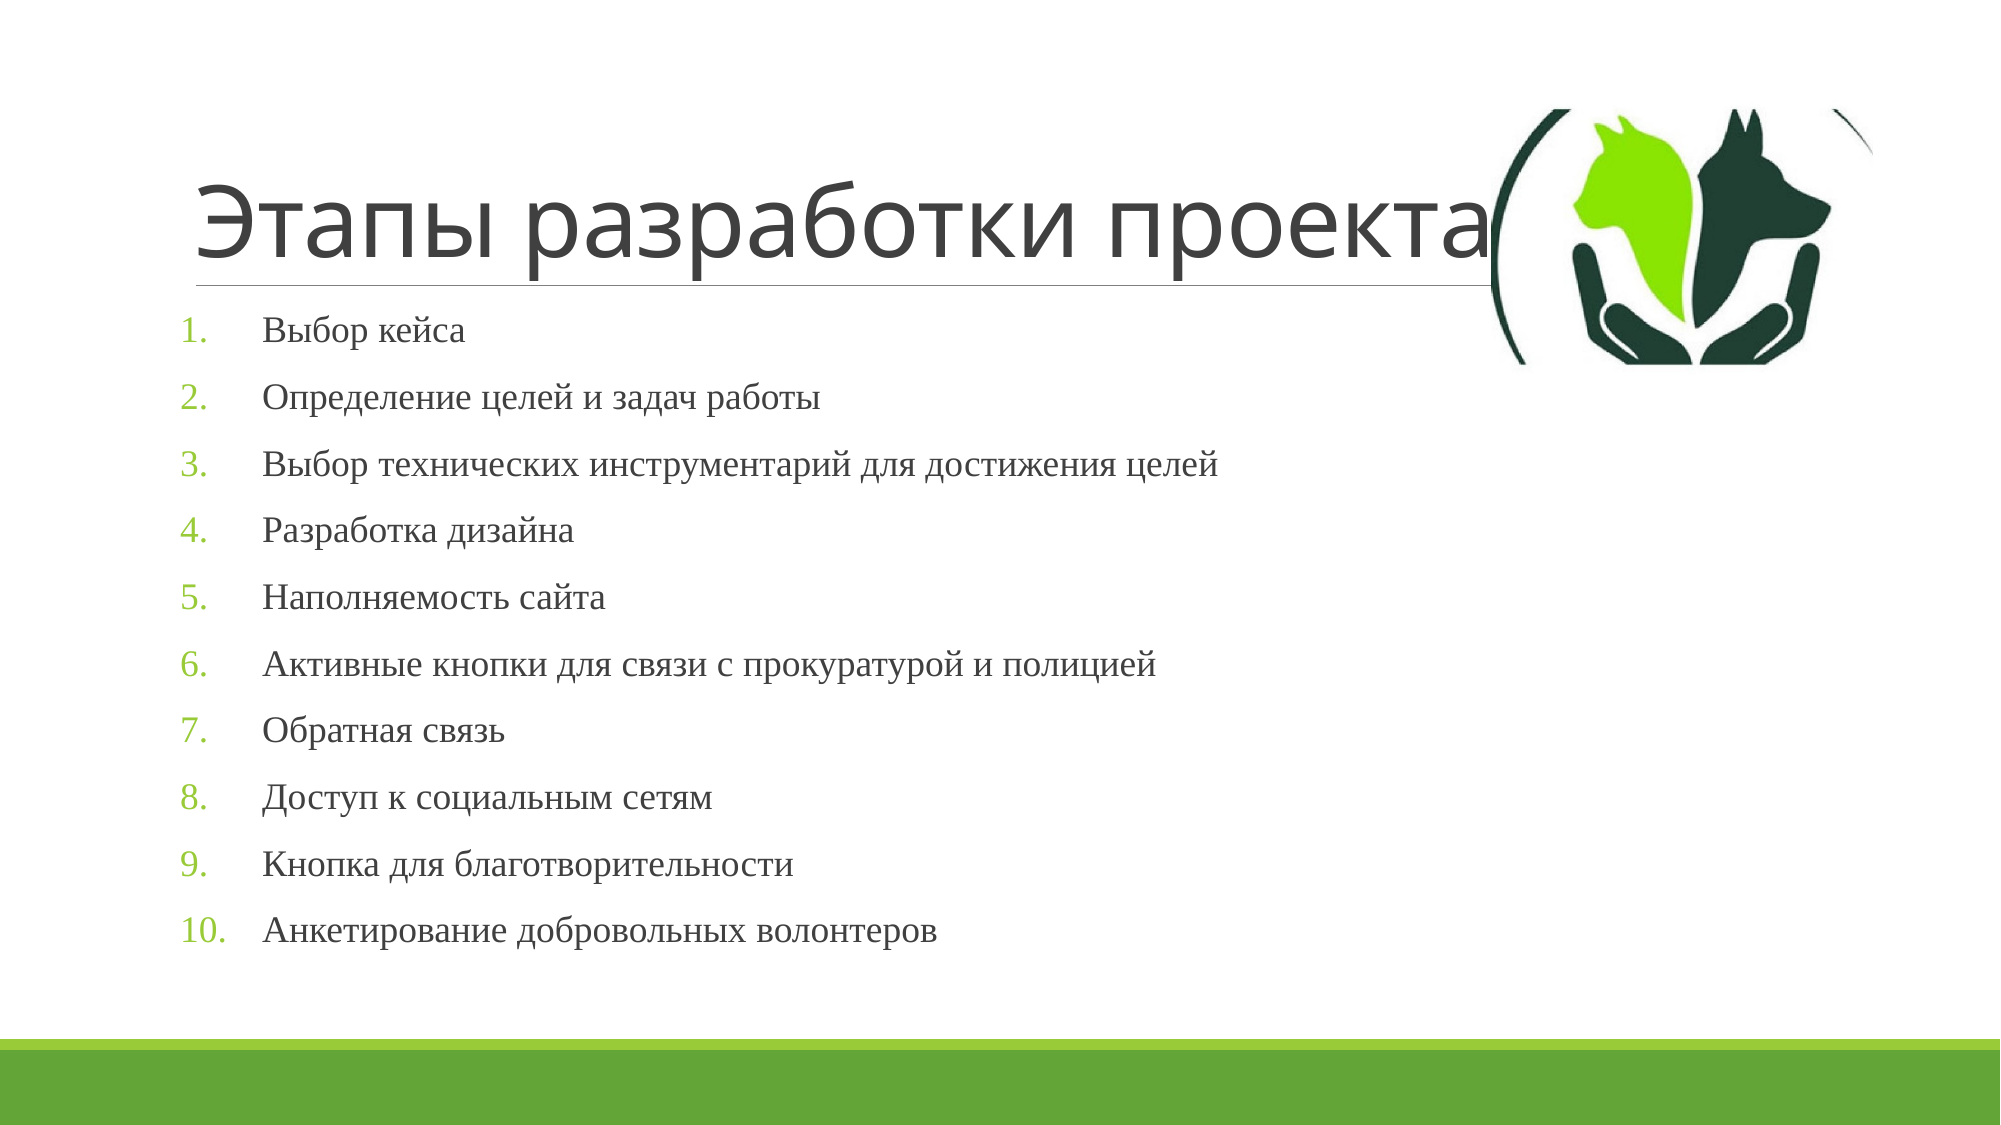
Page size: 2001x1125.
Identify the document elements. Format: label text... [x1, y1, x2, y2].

title Этапы разработки проекта [180, 47, 1488, 285]
list Выбор кейса Определение целей и задач работы Выбор технических инструментарий для достижения целей Разработка дизайна Наполняемость сайта Активные кнопки для связи с прокуратурой и полицией Обратная связь Доступ к социальным сетям Кнопка для благотворительности Анкетирование добровольных волонтеров [180, 302, 1830, 963]
picture [1490, 44, 1874, 428]
